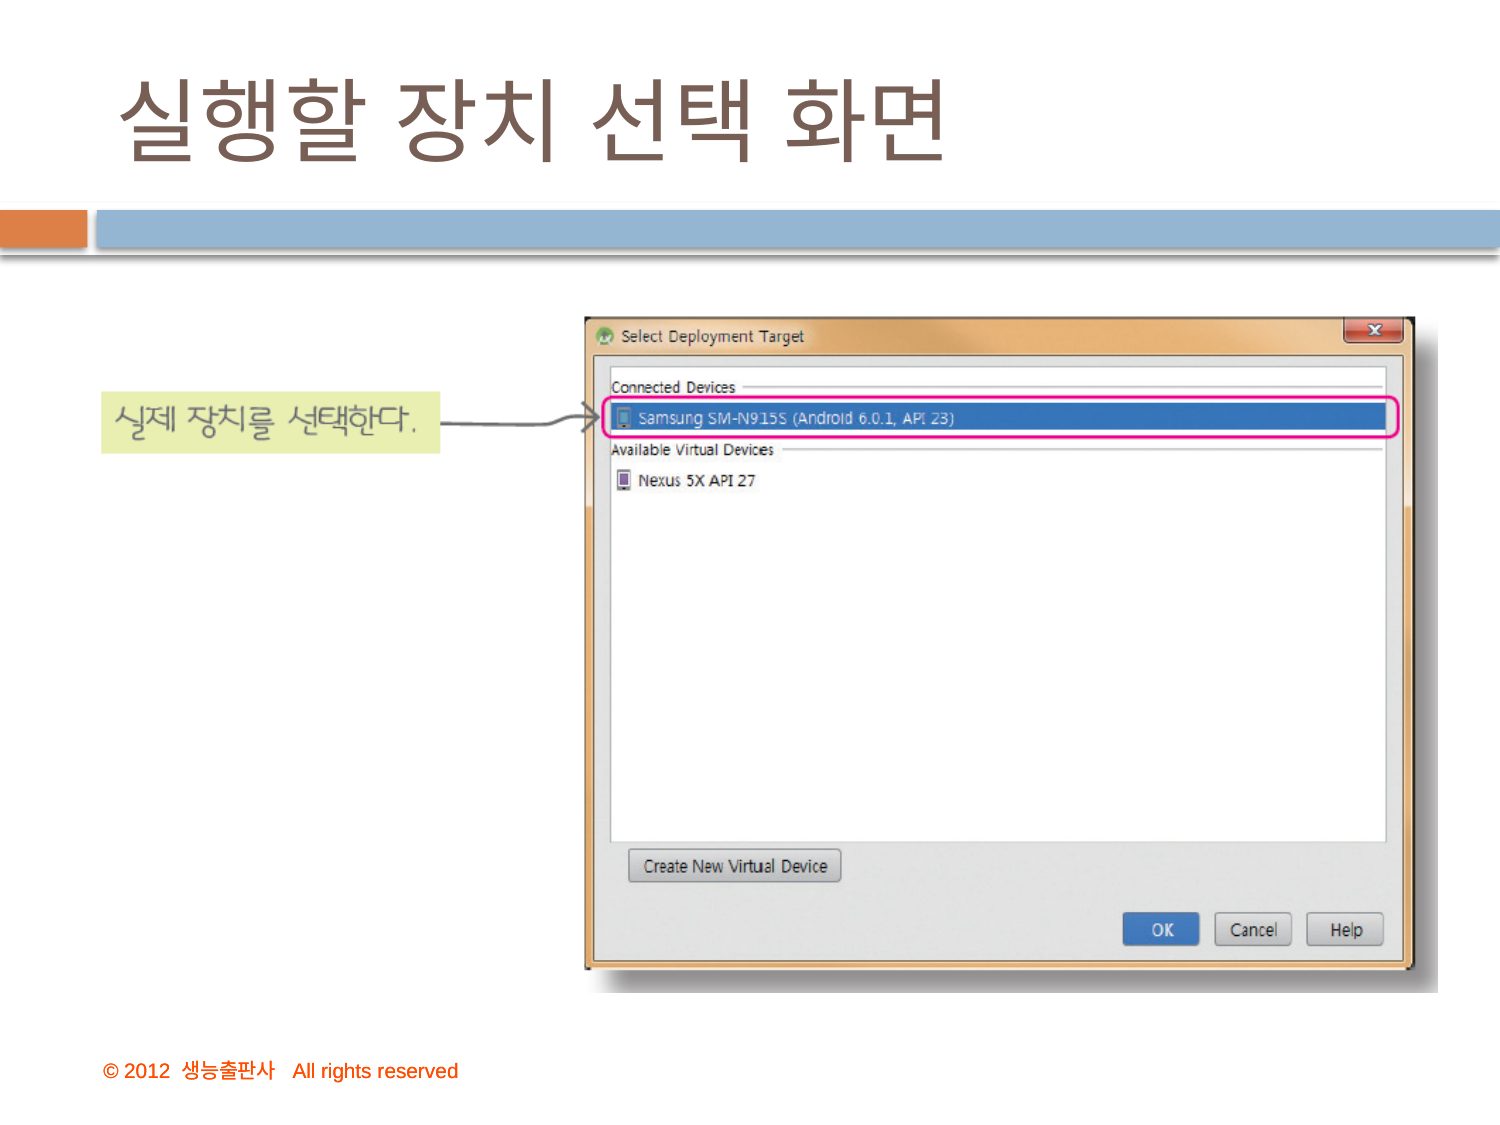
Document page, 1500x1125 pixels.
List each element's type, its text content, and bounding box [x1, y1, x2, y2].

title 실행할 장치 선택 화면 [100, 37, 1438, 200]
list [100, 270, 1439, 993]
